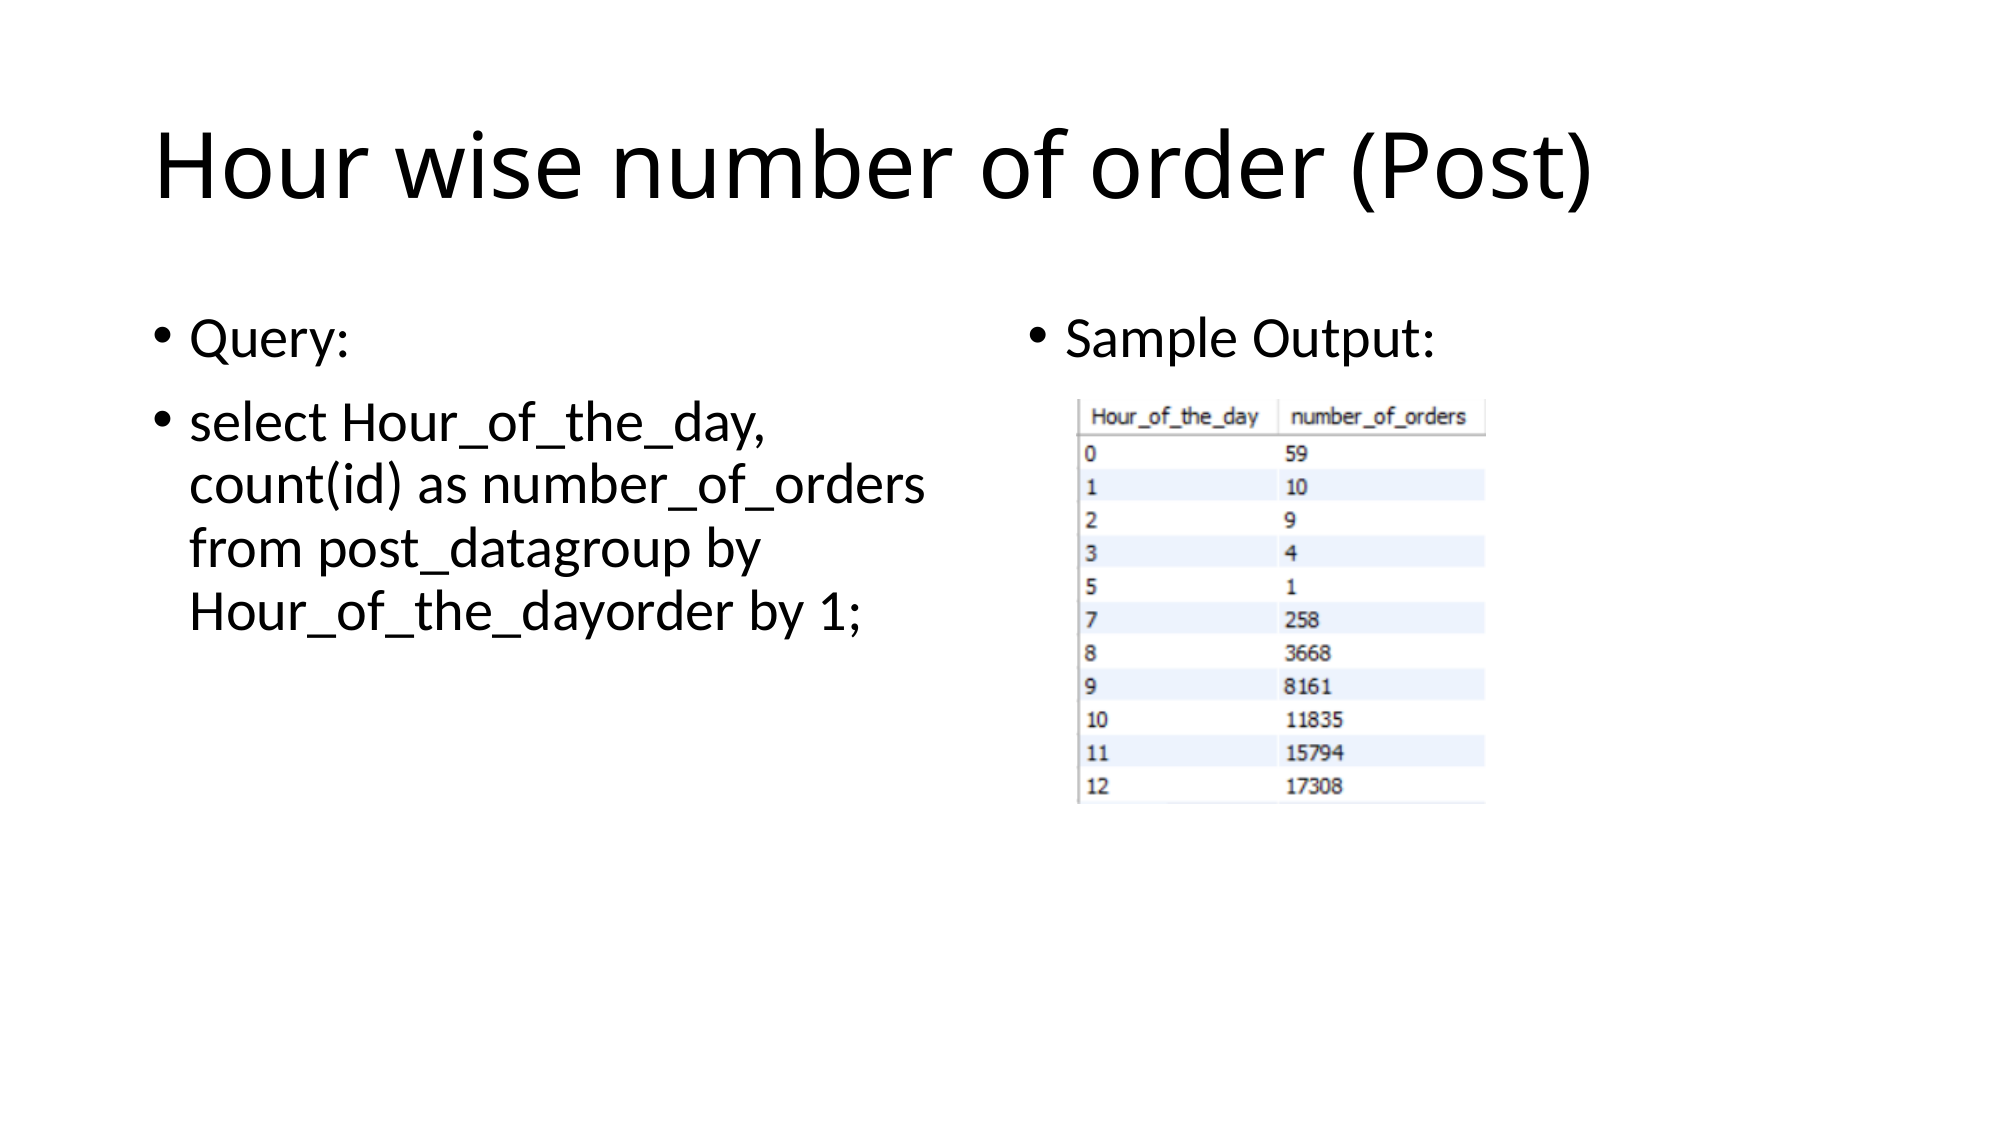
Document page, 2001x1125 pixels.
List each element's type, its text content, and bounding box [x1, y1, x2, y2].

picture [1076, 399, 1486, 804]
title Hour wise number of order (Post) [137, 59, 1863, 278]
list Sample Output: [1012, 299, 1863, 1014]
list Query: select Hour_of_the_day, count(id) as number_of_orders from post_datagroup by Hour_of_the_dayorder by 1; [137, 299, 988, 1014]
